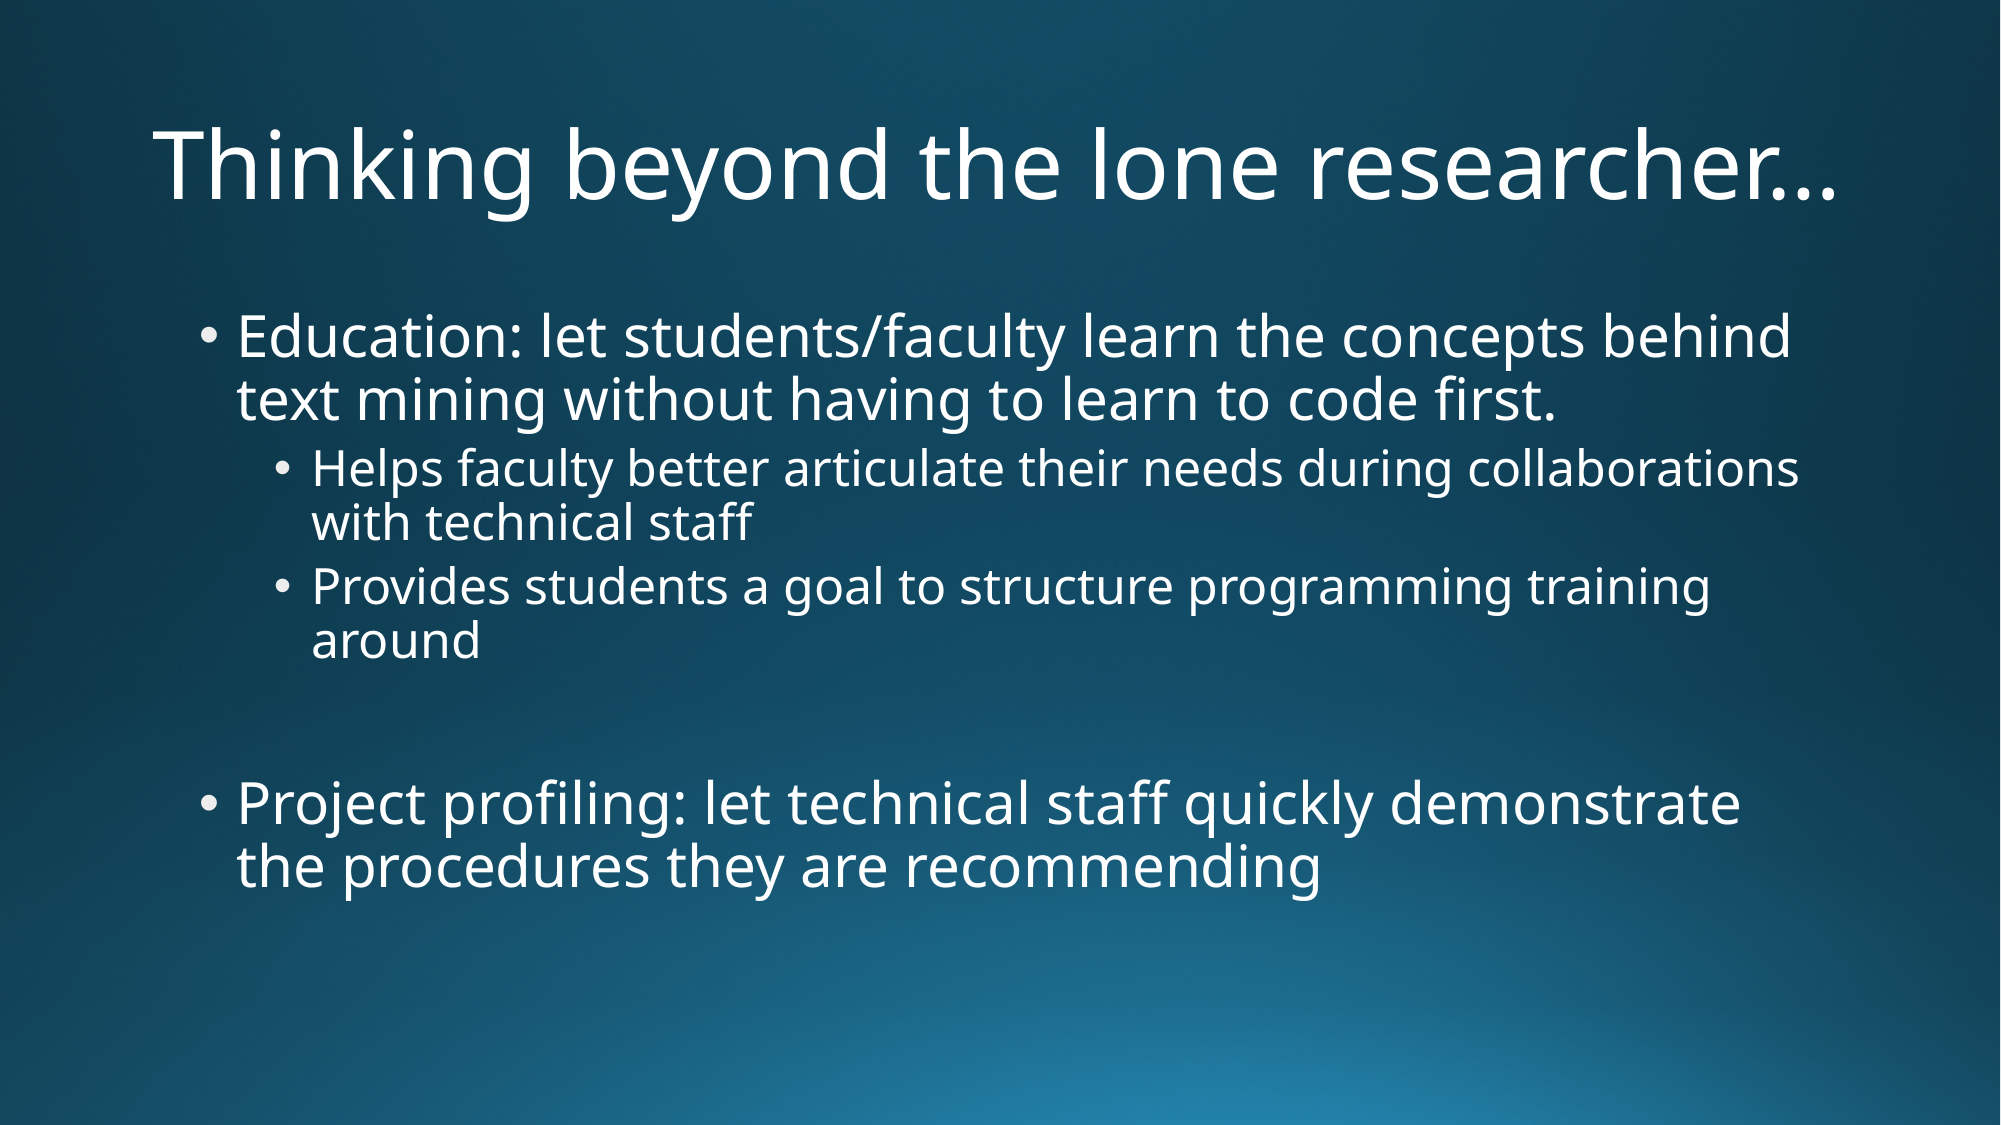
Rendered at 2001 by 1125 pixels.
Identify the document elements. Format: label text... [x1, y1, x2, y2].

title Thinking beyond the lone researcher… [137, 59, 1863, 278]
picture [0, 0, 2001, 1125]
list Education: let students/faculty learn the concepts behind text mining without having to learn to code first. Helps faculty better articulate their needs during collaborations with technical staff Provides students a goal to structure programming training around Project profiling: let technical staff quickly demonstrate the procedures they are recommending [183, 299, 1863, 1014]
